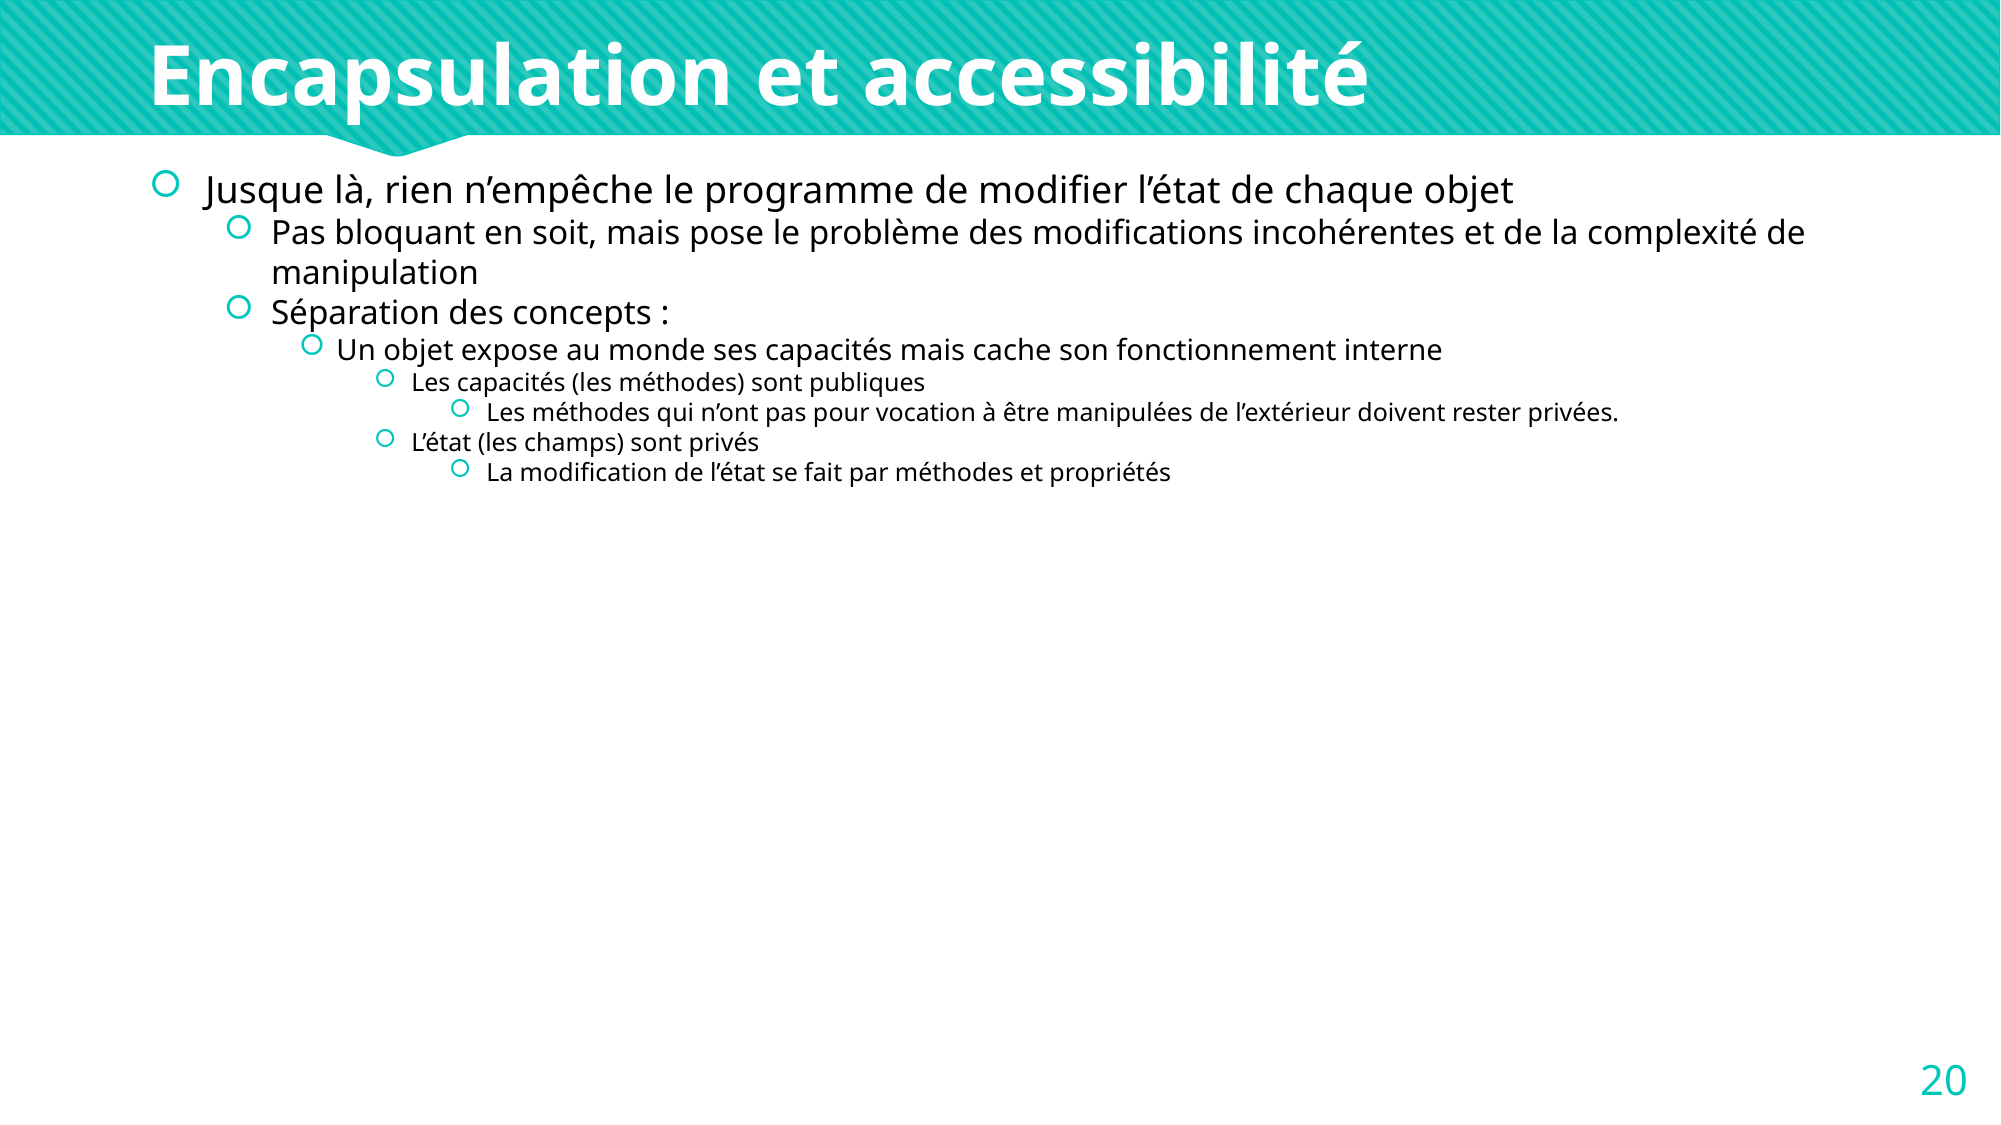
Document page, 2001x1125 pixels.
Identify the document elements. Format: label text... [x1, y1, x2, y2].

picture [1, 1, 1999, 154]
text_box <number> [1809, 1031, 1984, 1113]
text_box Encapsulation et accessibilité [132, 0, 1867, 130]
text_box Jusque là, rien n’empêche le programme de modifier l’état de chaque objet Pas bloquant en soit, mais pose le problème des modifications incohérentes et de la complexité de manipulation Séparation des concepts : Un objet expose au monde ses capacités mais cache son fonctionnement interne Les capacités (les méthodes) sont publiques Les méthodes qui n’ont pas pour vocation à être manipulées de l’extérieur doivent rester privées. L’état (les champs) sont privés La modification de l’état se fait par méthodes et propriétés [134, 159, 1866, 1113]
